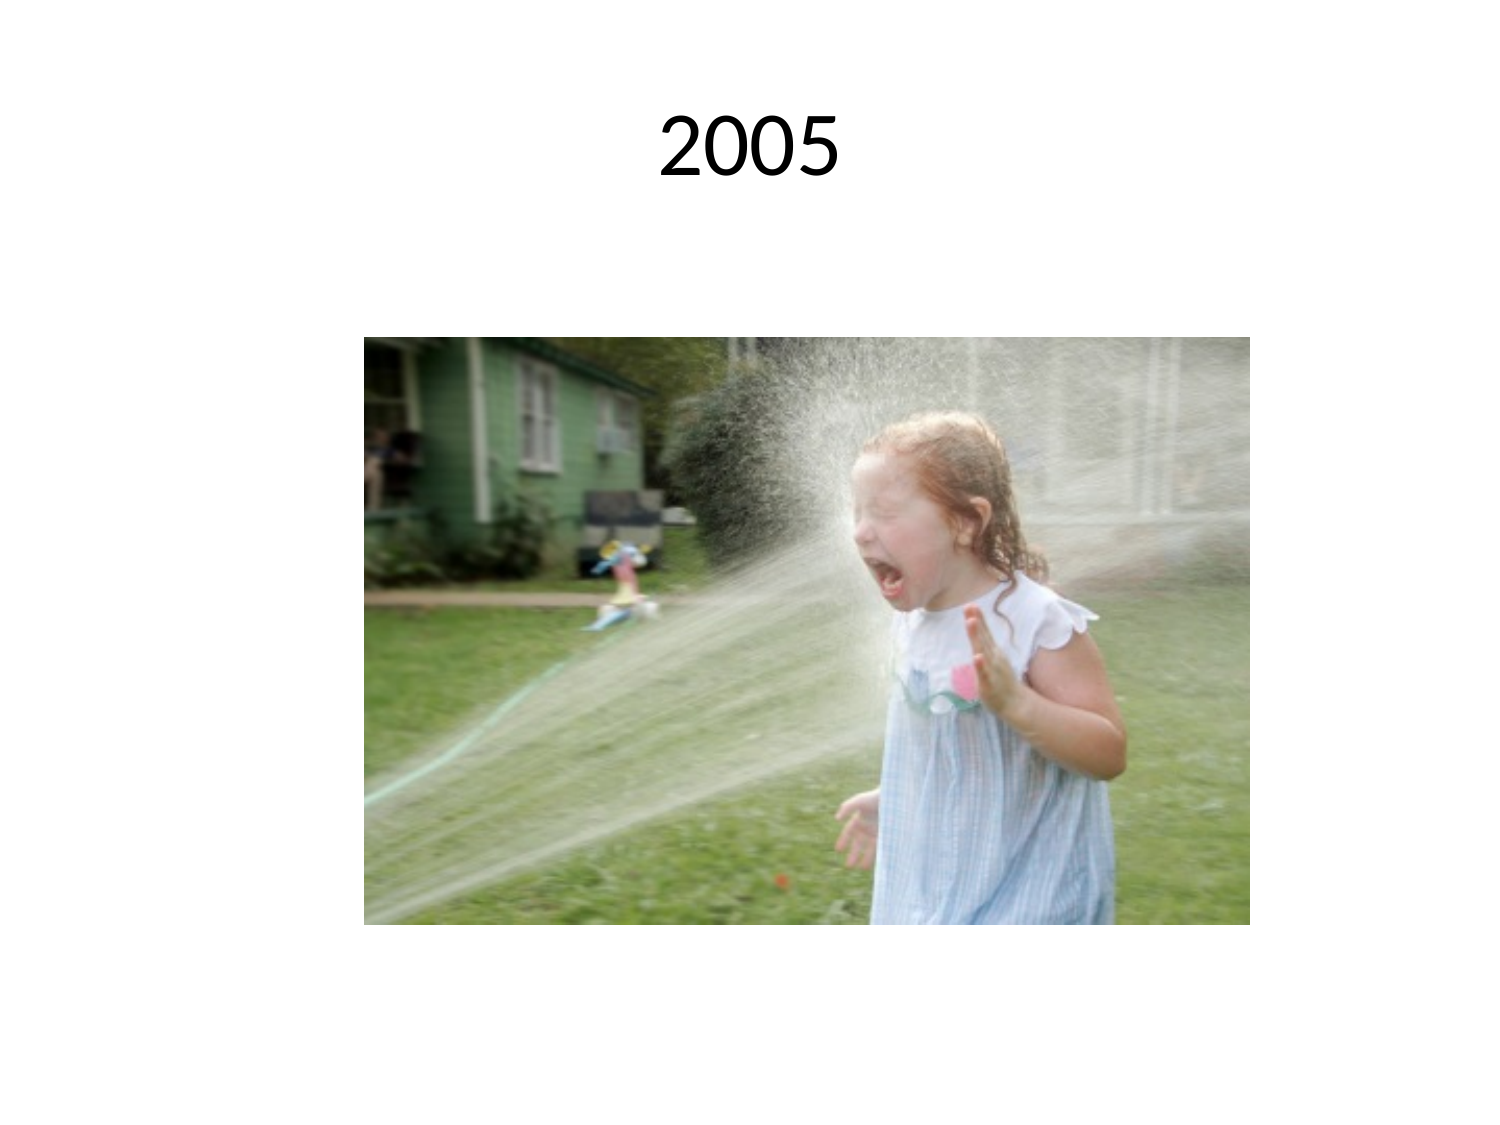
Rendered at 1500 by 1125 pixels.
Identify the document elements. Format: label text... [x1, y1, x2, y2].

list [364, 337, 1251, 926]
title 2005 [75, 45, 1425, 233]
